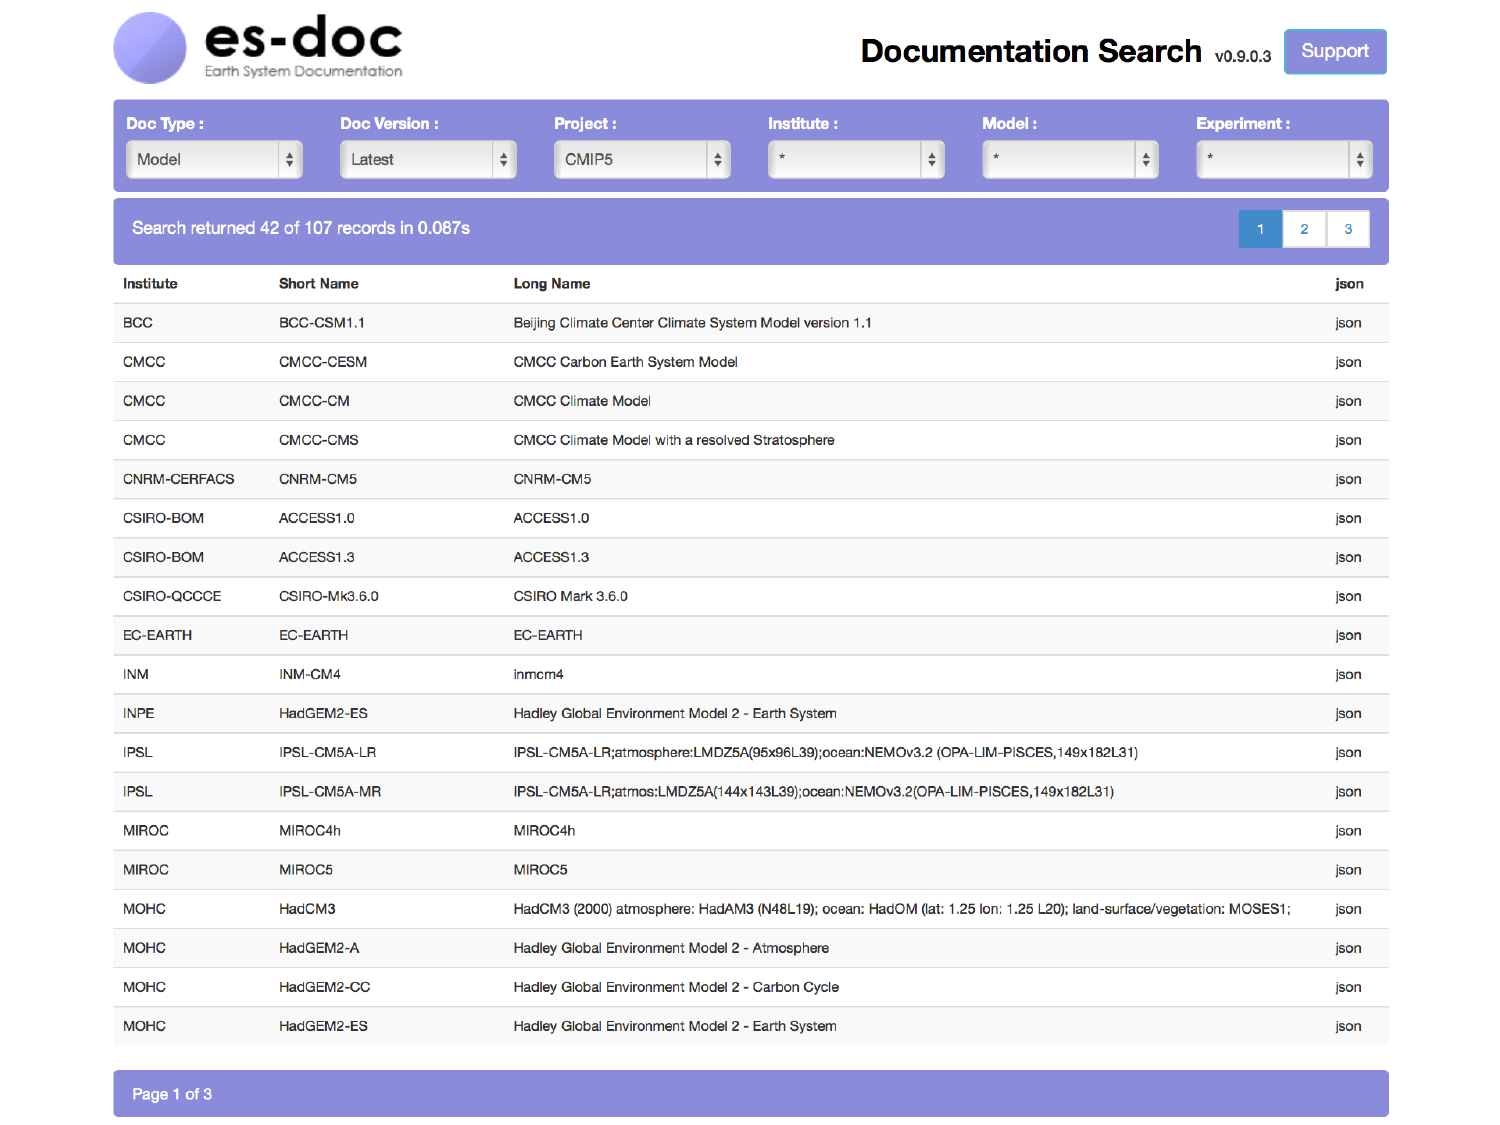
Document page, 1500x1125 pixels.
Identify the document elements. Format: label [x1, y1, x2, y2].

picture [103, 0, 1397, 1125]
